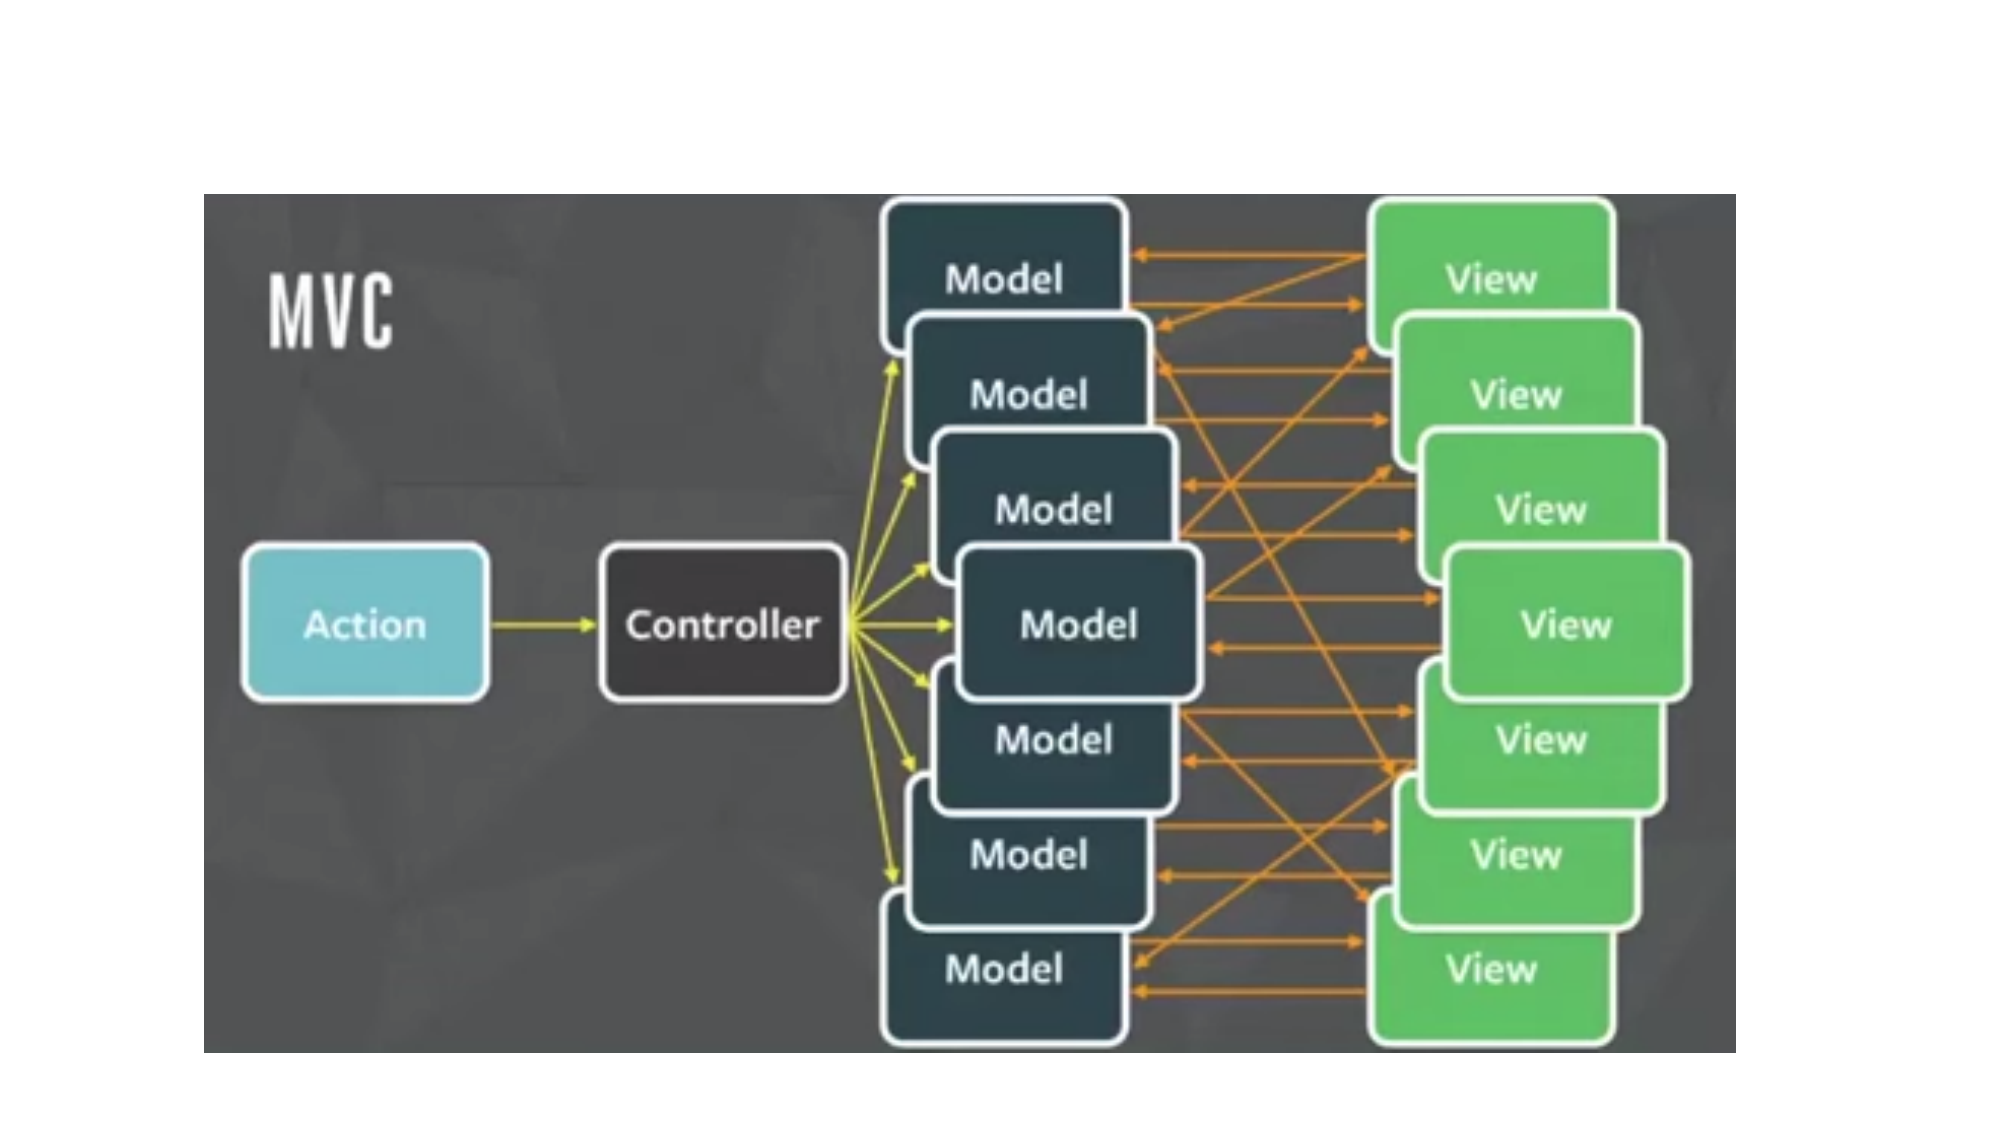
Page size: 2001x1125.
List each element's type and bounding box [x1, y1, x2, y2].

list [204, 194, 1736, 1054]
